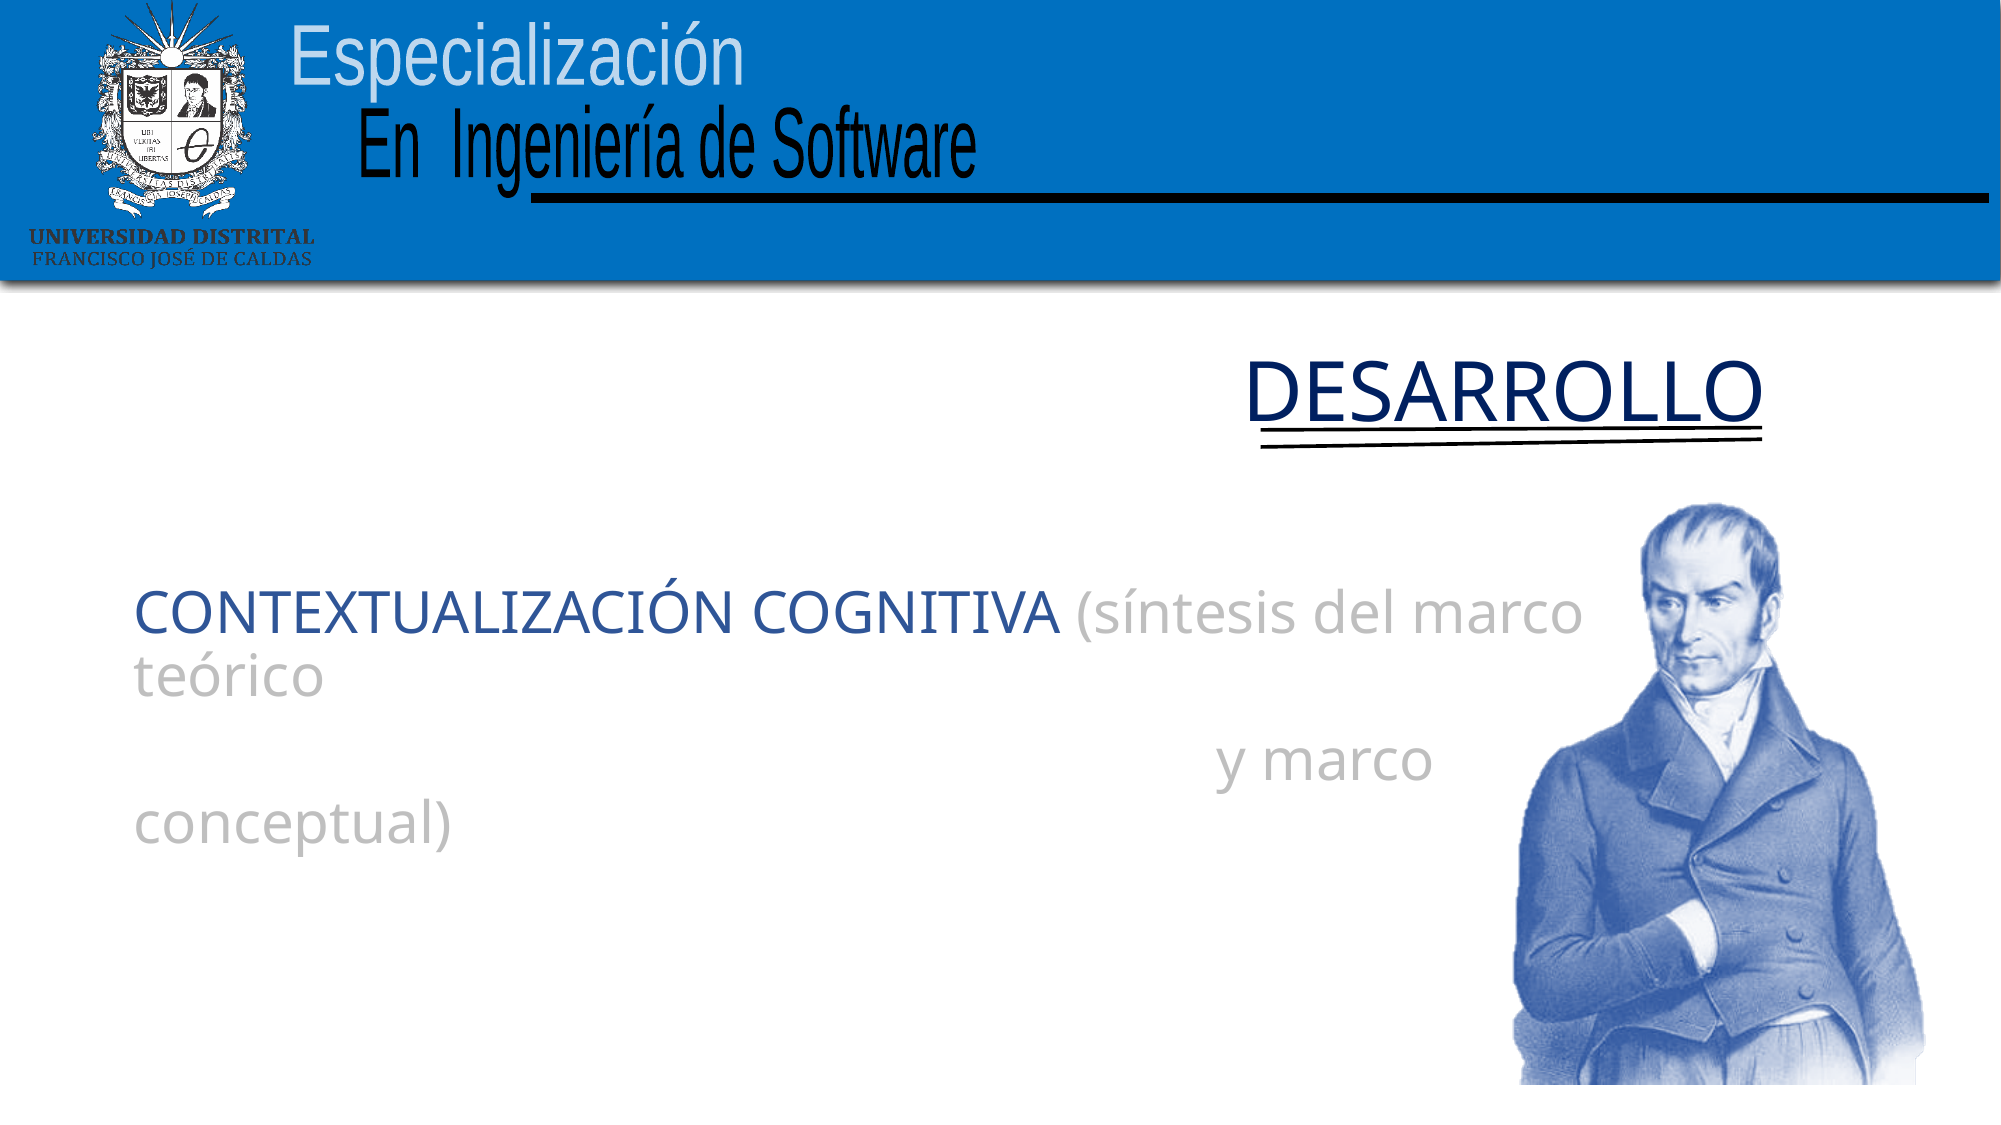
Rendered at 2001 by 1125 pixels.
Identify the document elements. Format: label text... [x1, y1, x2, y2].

picture [301, 58, 314, 78]
picture [301, 32, 314, 50]
text_box DESARROLLO [119, 330, 1782, 446]
text_box CONTEXTUALIZACIÓN COGNITIVA (síntesis del marco teórico y marco conceptual) [119, 575, 1763, 848]
picture [29, 0, 314, 269]
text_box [1260, 439, 1763, 447]
